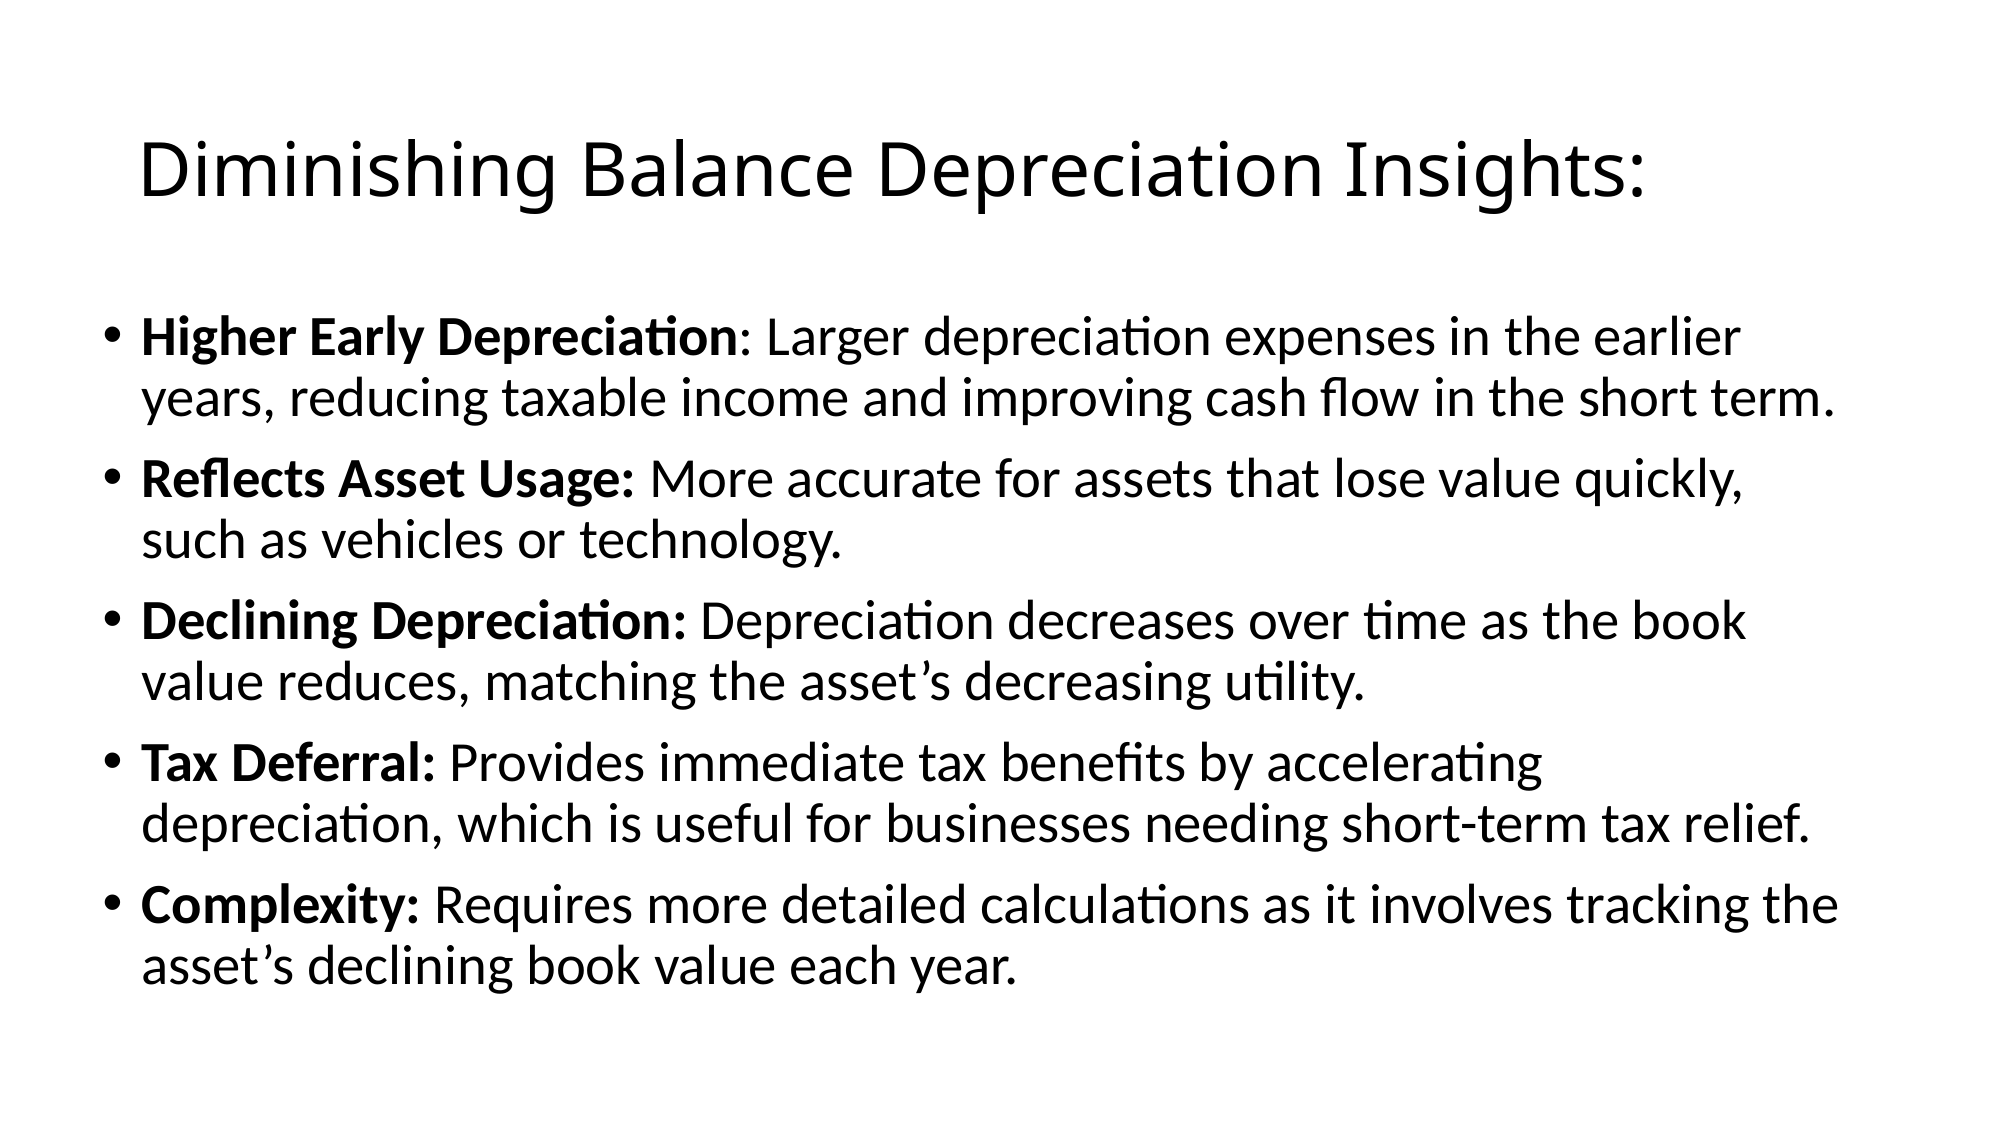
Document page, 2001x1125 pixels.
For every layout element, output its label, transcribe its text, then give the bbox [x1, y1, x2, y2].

title Diminishing Balance Depreciation Insights: [122, 66, 1927, 278]
list Higher Early Depreciation: Larger depreciation expenses in the earlier years, reducing taxable income and improving cash flow in the short term. Reflects Asset Usage: More accurate for assets that lose value quickly, such as vehicles or technology. Declining Depreciation: Depreciation decreases over time as the book value reduces, matching the asset’s decreasing utility. Tax Deferral: Provides immediate tax benefits by accelerating depreciation, which is useful for businesses needing short-term tax relief. Complexity: Requires more detailed calculations as it involves tracking the asset’s declining book value each year. [87, 299, 1863, 1014]
